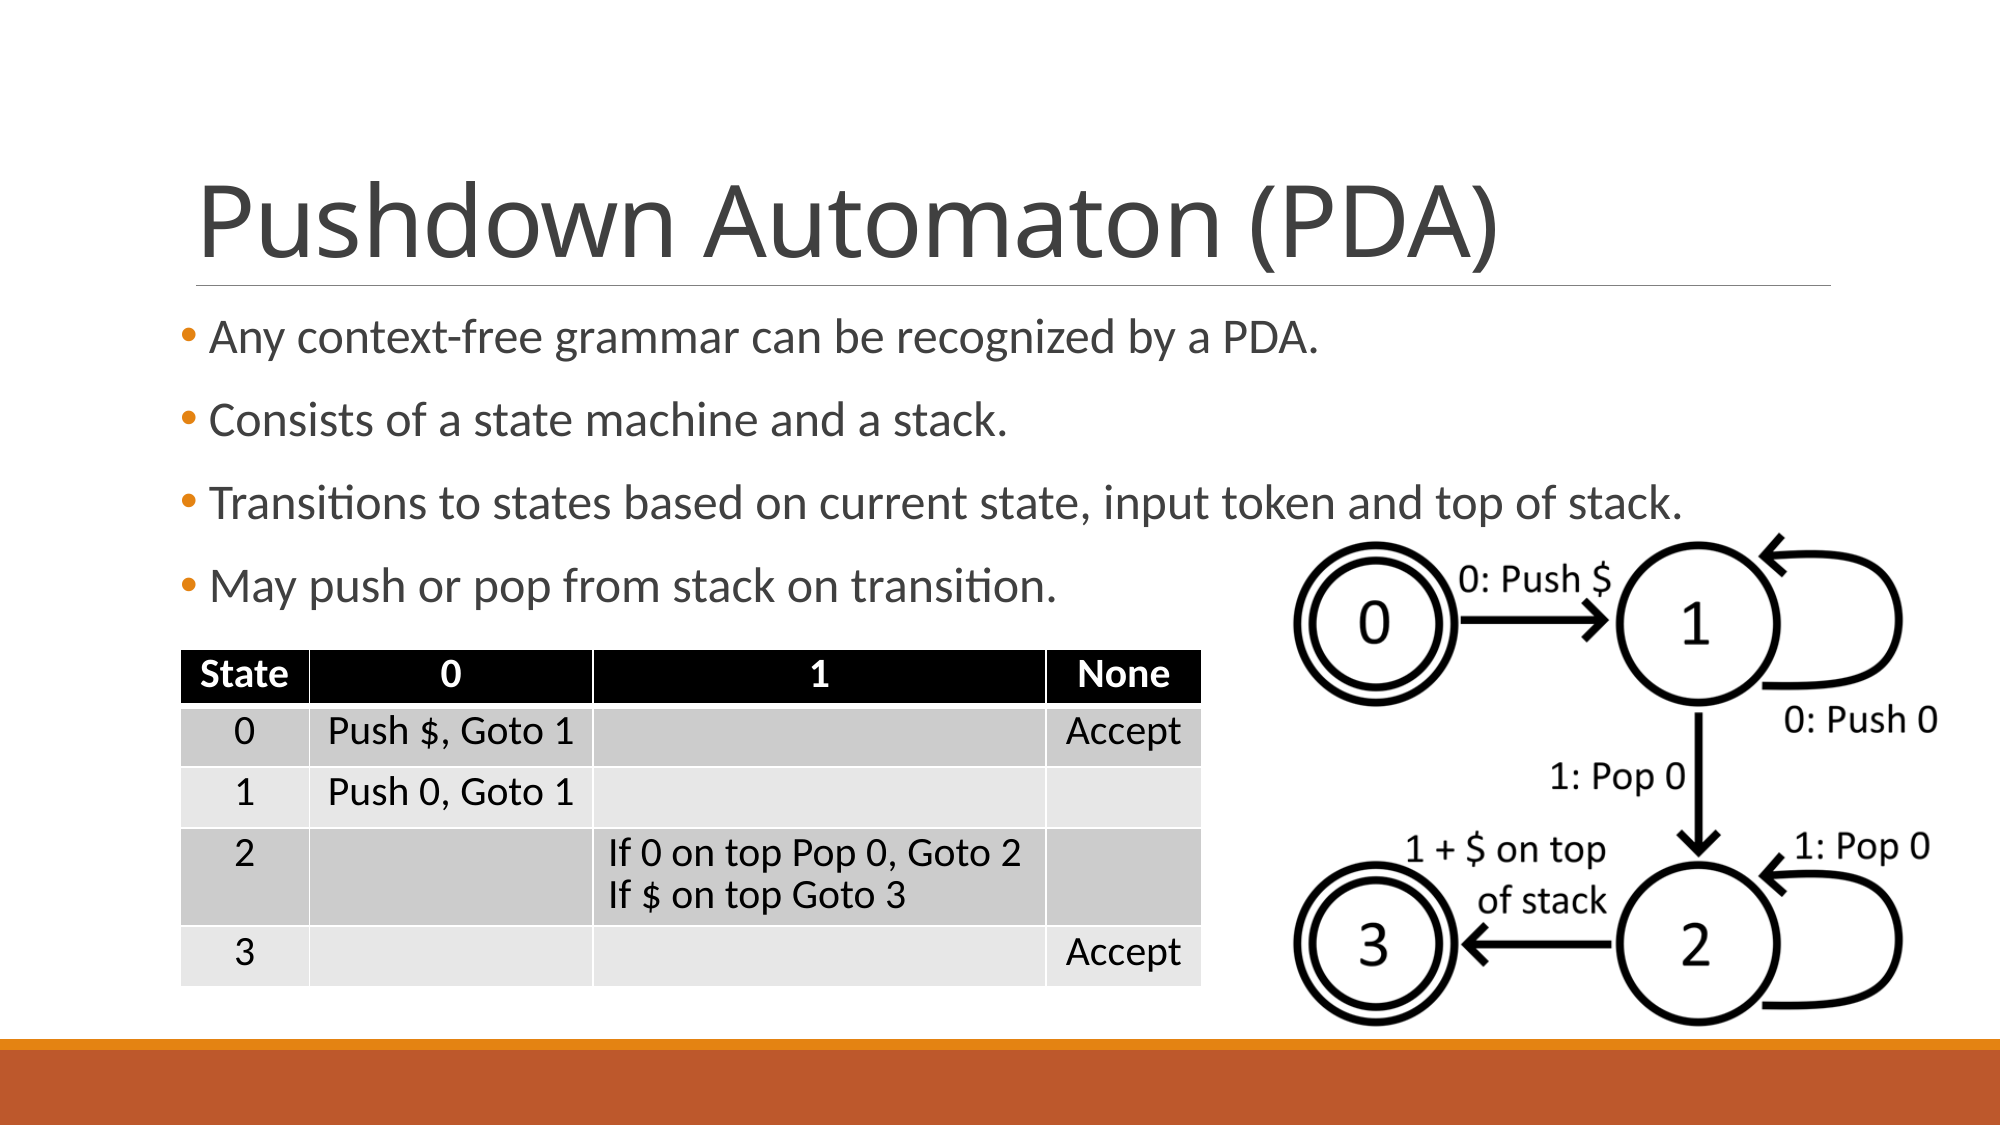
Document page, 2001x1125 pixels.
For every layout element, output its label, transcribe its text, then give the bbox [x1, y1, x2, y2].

table_cell 0 [181, 709, 309, 766]
table_header State [181, 650, 309, 703]
table_header None [1047, 650, 1201, 703]
table_cell [594, 927, 1045, 986]
table_cell Push 0, Goto 1 [310, 768, 592, 827]
table_cell [1047, 829, 1201, 925]
table_cell If 0 on top Pop 0, Goto 2 If $ on top Goto 3 [594, 829, 1045, 925]
picture [1266, 514, 2000, 1032]
table_cell 3 [181, 927, 309, 986]
table_cell [310, 829, 592, 925]
table_cell Push $, Goto 1 [310, 709, 592, 766]
table_cell Accept [1047, 927, 1201, 986]
table_cell [594, 709, 1045, 766]
table_cell [310, 927, 592, 986]
title Pushdown Automaton (PDA) [180, 47, 1830, 285]
list Any context-free grammar can be recognized by a PDA. Consists of a state machine and a stack. Transitions to states based on current state, input token and top of stack. May push or pop from stack on transition. [180, 302, 1830, 819]
table_header 1 [594, 650, 1045, 703]
table_cell [1047, 768, 1201, 827]
table_cell [594, 768, 1045, 827]
table_cell 1 [181, 768, 309, 827]
table_cell Accept [1047, 709, 1201, 766]
table_header 0 [310, 650, 592, 703]
table_cell 2 [181, 829, 309, 925]
